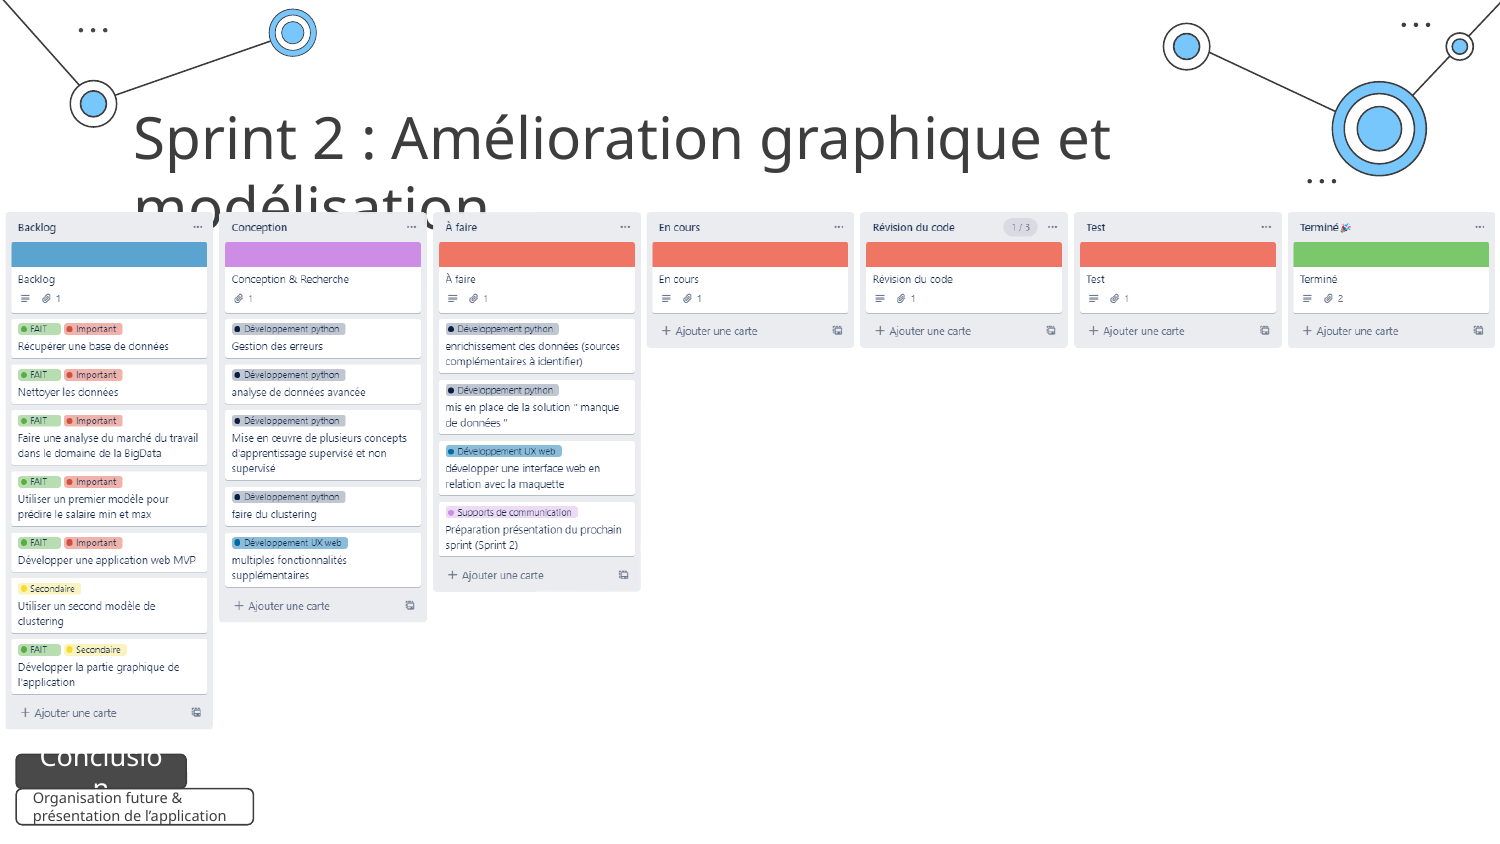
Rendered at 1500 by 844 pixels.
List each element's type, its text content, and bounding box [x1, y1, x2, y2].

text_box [15, 754, 254, 825]
title Sprint 2 : Amélioration graphique et modélisation [118, 86, 1382, 178]
picture [0, 180, 1500, 736]
